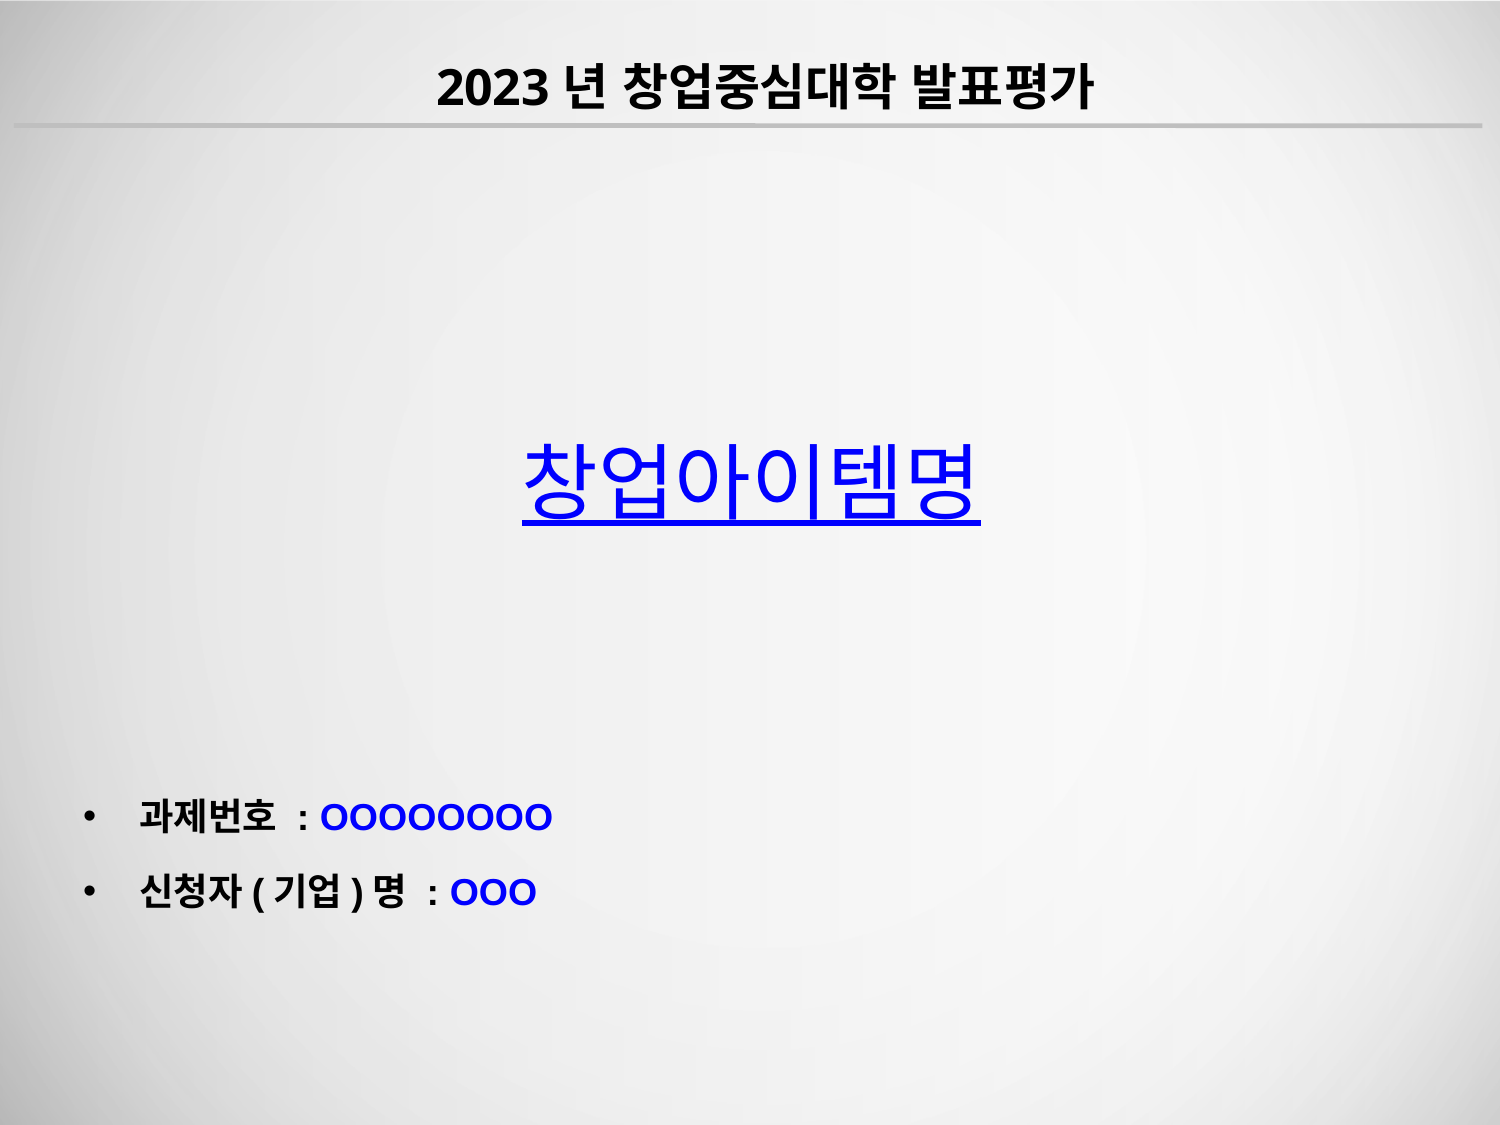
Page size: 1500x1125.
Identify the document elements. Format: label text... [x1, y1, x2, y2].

text_box 2023년 창업중심대학 발표평가 [49, 47, 1483, 123]
text_box 과제번호 : OOOOOOOO 신청자(기업)명 : OOO [68, 763, 1464, 921]
text_box 창업아이템명 [40, 422, 1462, 538]
